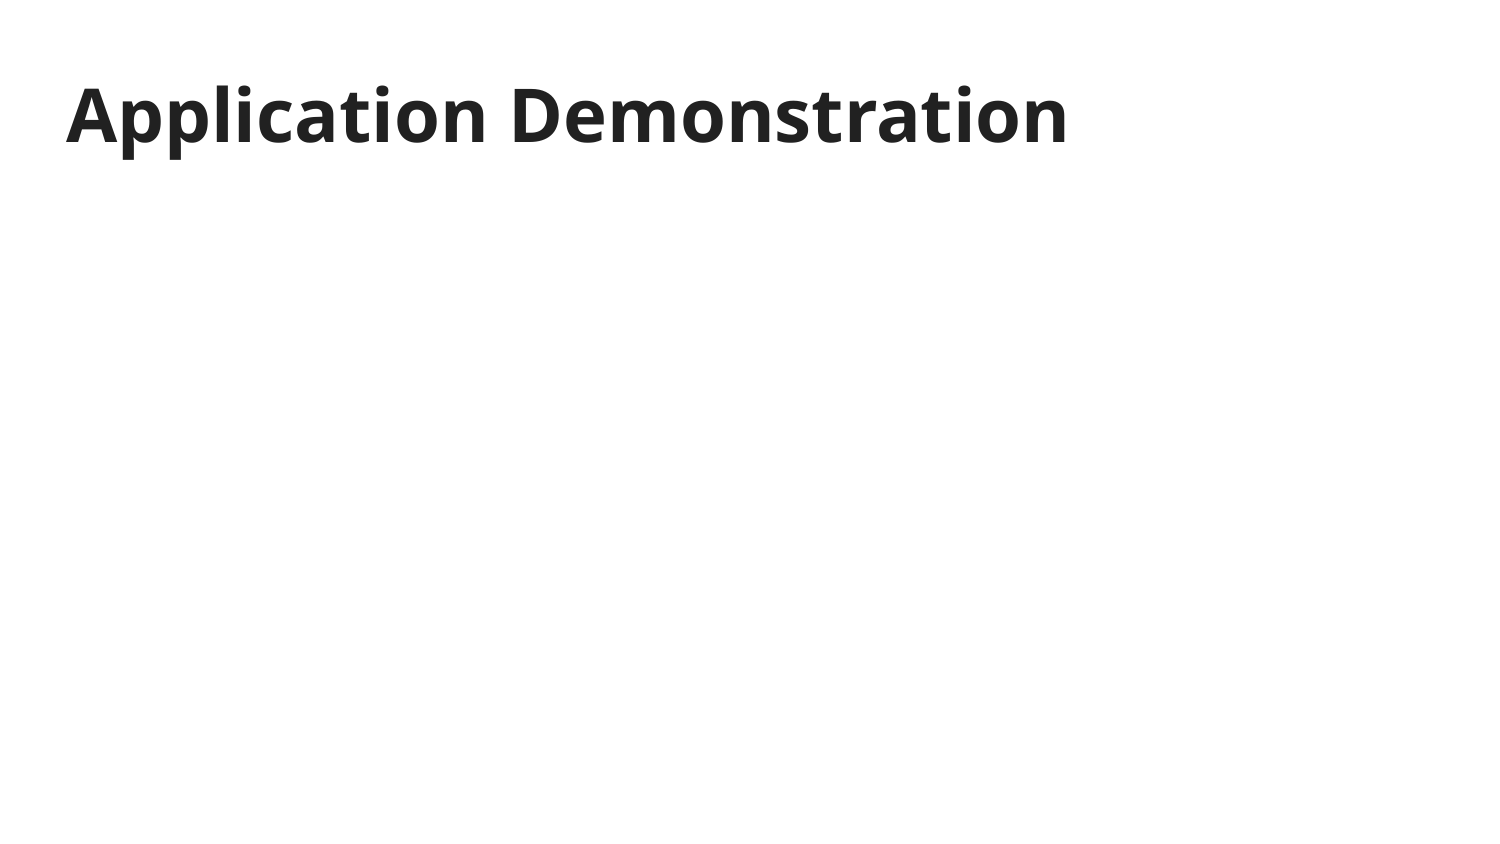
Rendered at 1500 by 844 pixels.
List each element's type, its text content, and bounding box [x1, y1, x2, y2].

title Application Demonstration [51, 48, 1449, 180]
